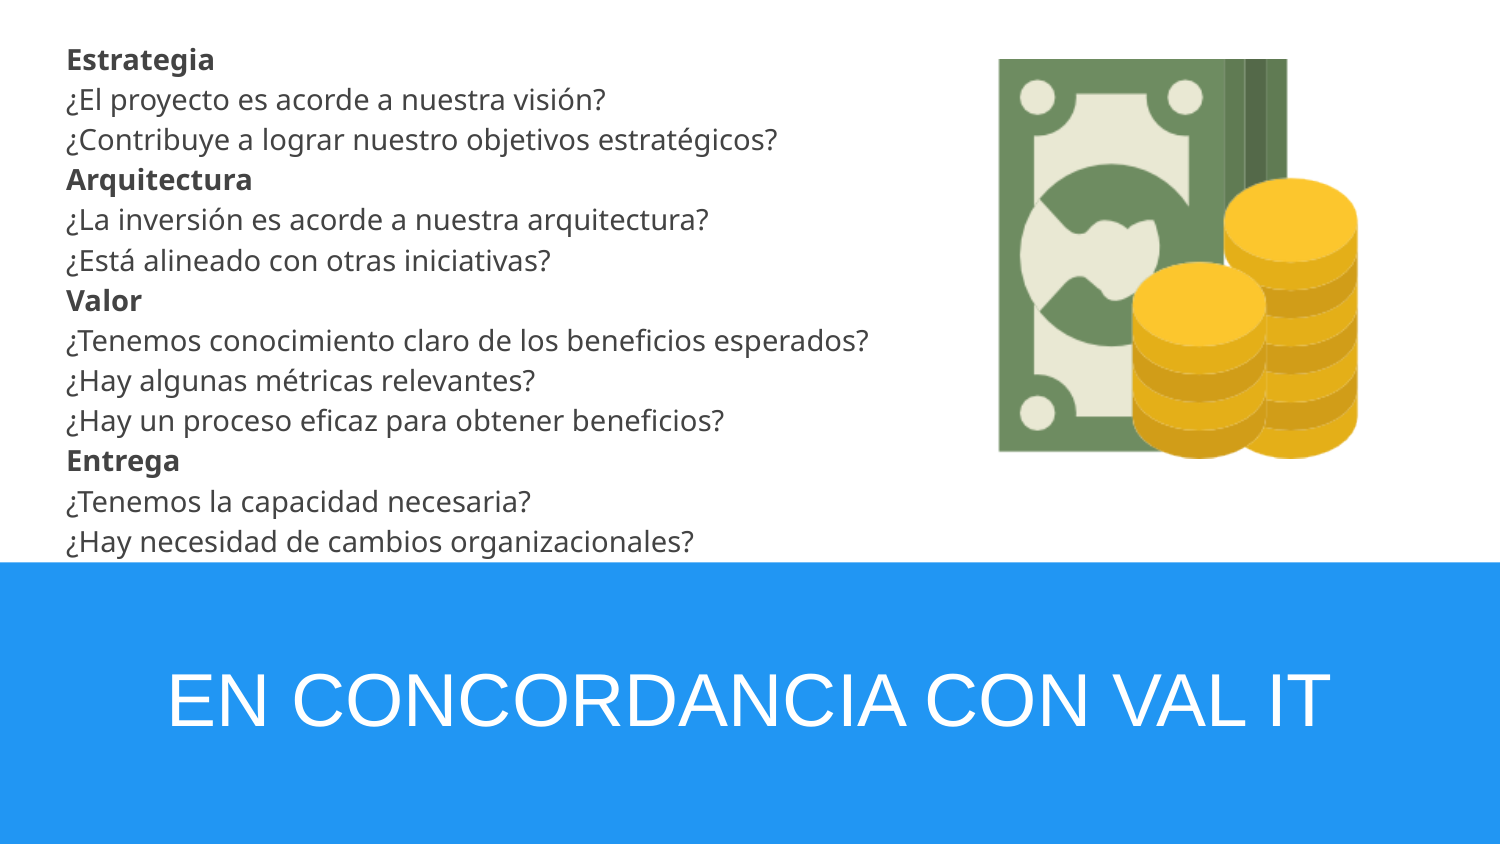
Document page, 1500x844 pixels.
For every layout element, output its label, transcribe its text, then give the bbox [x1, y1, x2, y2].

picture [978, 58, 1379, 460]
subtitle EN CONCORDANCIA CON VAL IT [51, 638, 1449, 755]
title Estrategia ¿El proyecto es acorde a nuestra visión? ¿Contribuye a lograr nuestro objetivos estratégicos? Arquitectura ¿La inversión es acorde a nuestra arquitectura? ¿Está alineado con otras iniciativas? Valor ¿Tenemos conocimiento claro de los beneficios esperados? ¿Hay algunas métricas relevantes? ¿Hay un proceso eficaz para obtener beneficios? Entrega ¿Tenemos la capacidad necesaria? ¿Hay necesidad de cambios organizacionales? [51, 29, 1449, 564]
